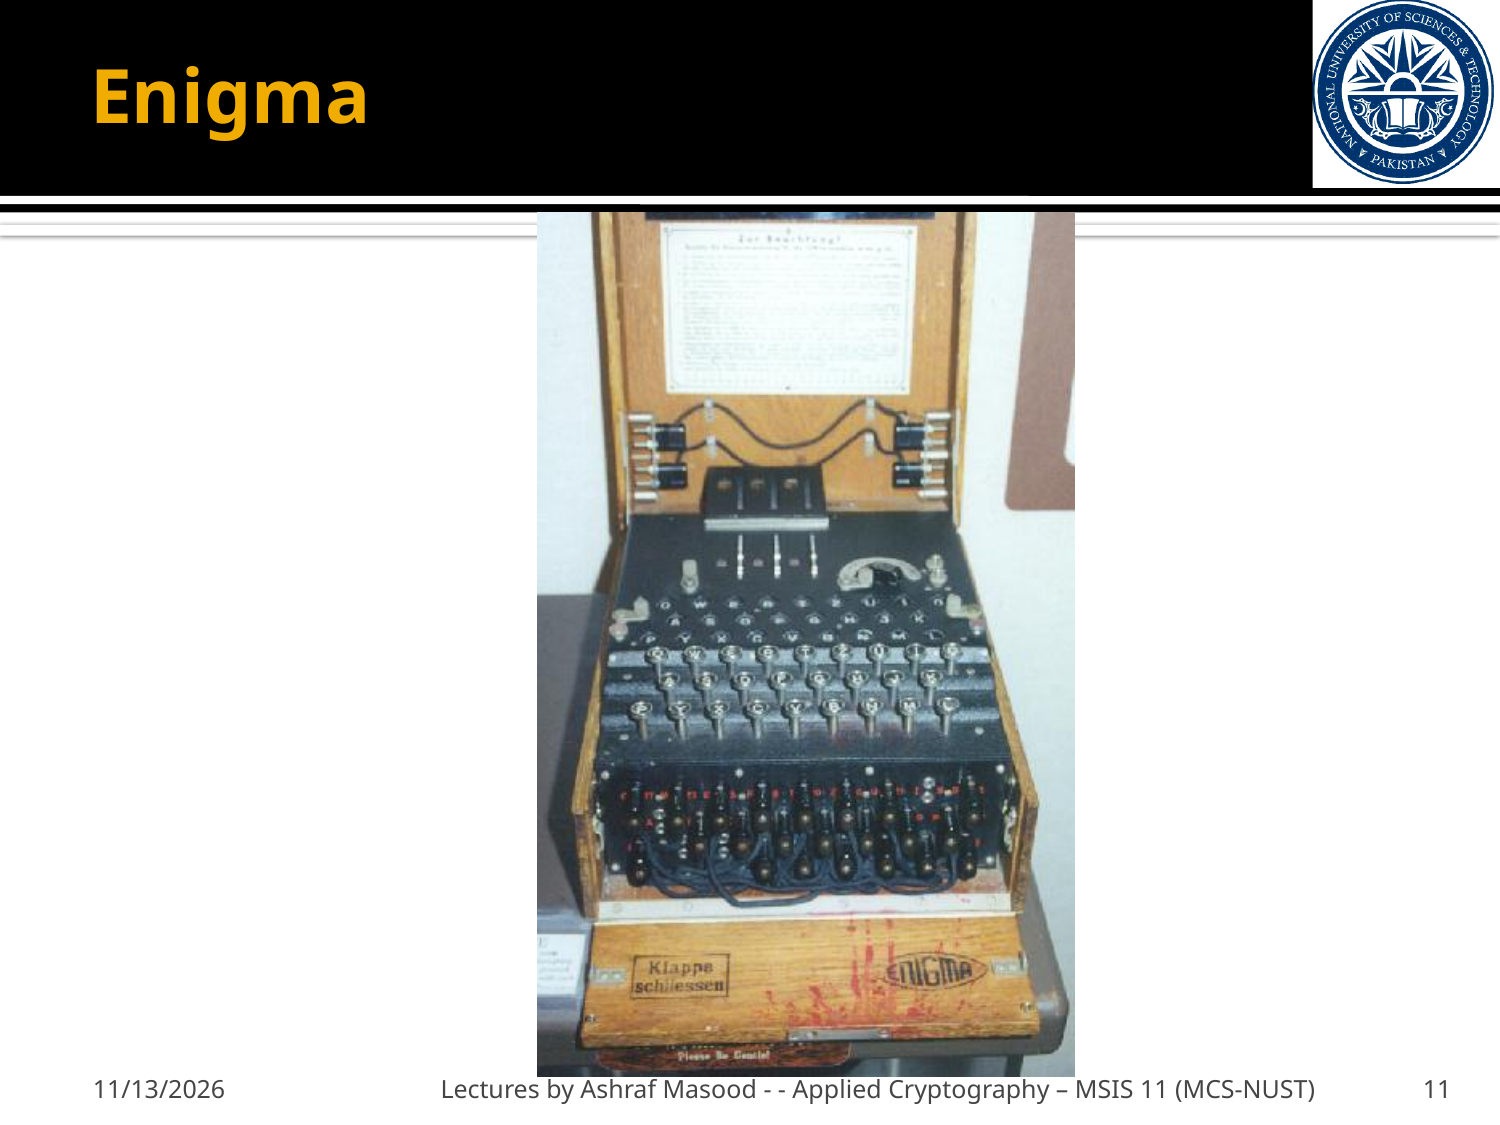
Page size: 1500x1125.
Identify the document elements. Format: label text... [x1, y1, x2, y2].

slide_number 11 [1345, 1062, 1467, 1108]
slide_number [75, 1062, 425, 1108]
title Enigma [75, 12, 1313, 175]
footer Lectures by Ashraf Masood - - Applied Cryptography – MSIS 11 (MCS-NUST) [433, 1062, 1337, 1108]
picture [1312, 0, 1500, 188]
picture [537, 212, 1075, 1077]
